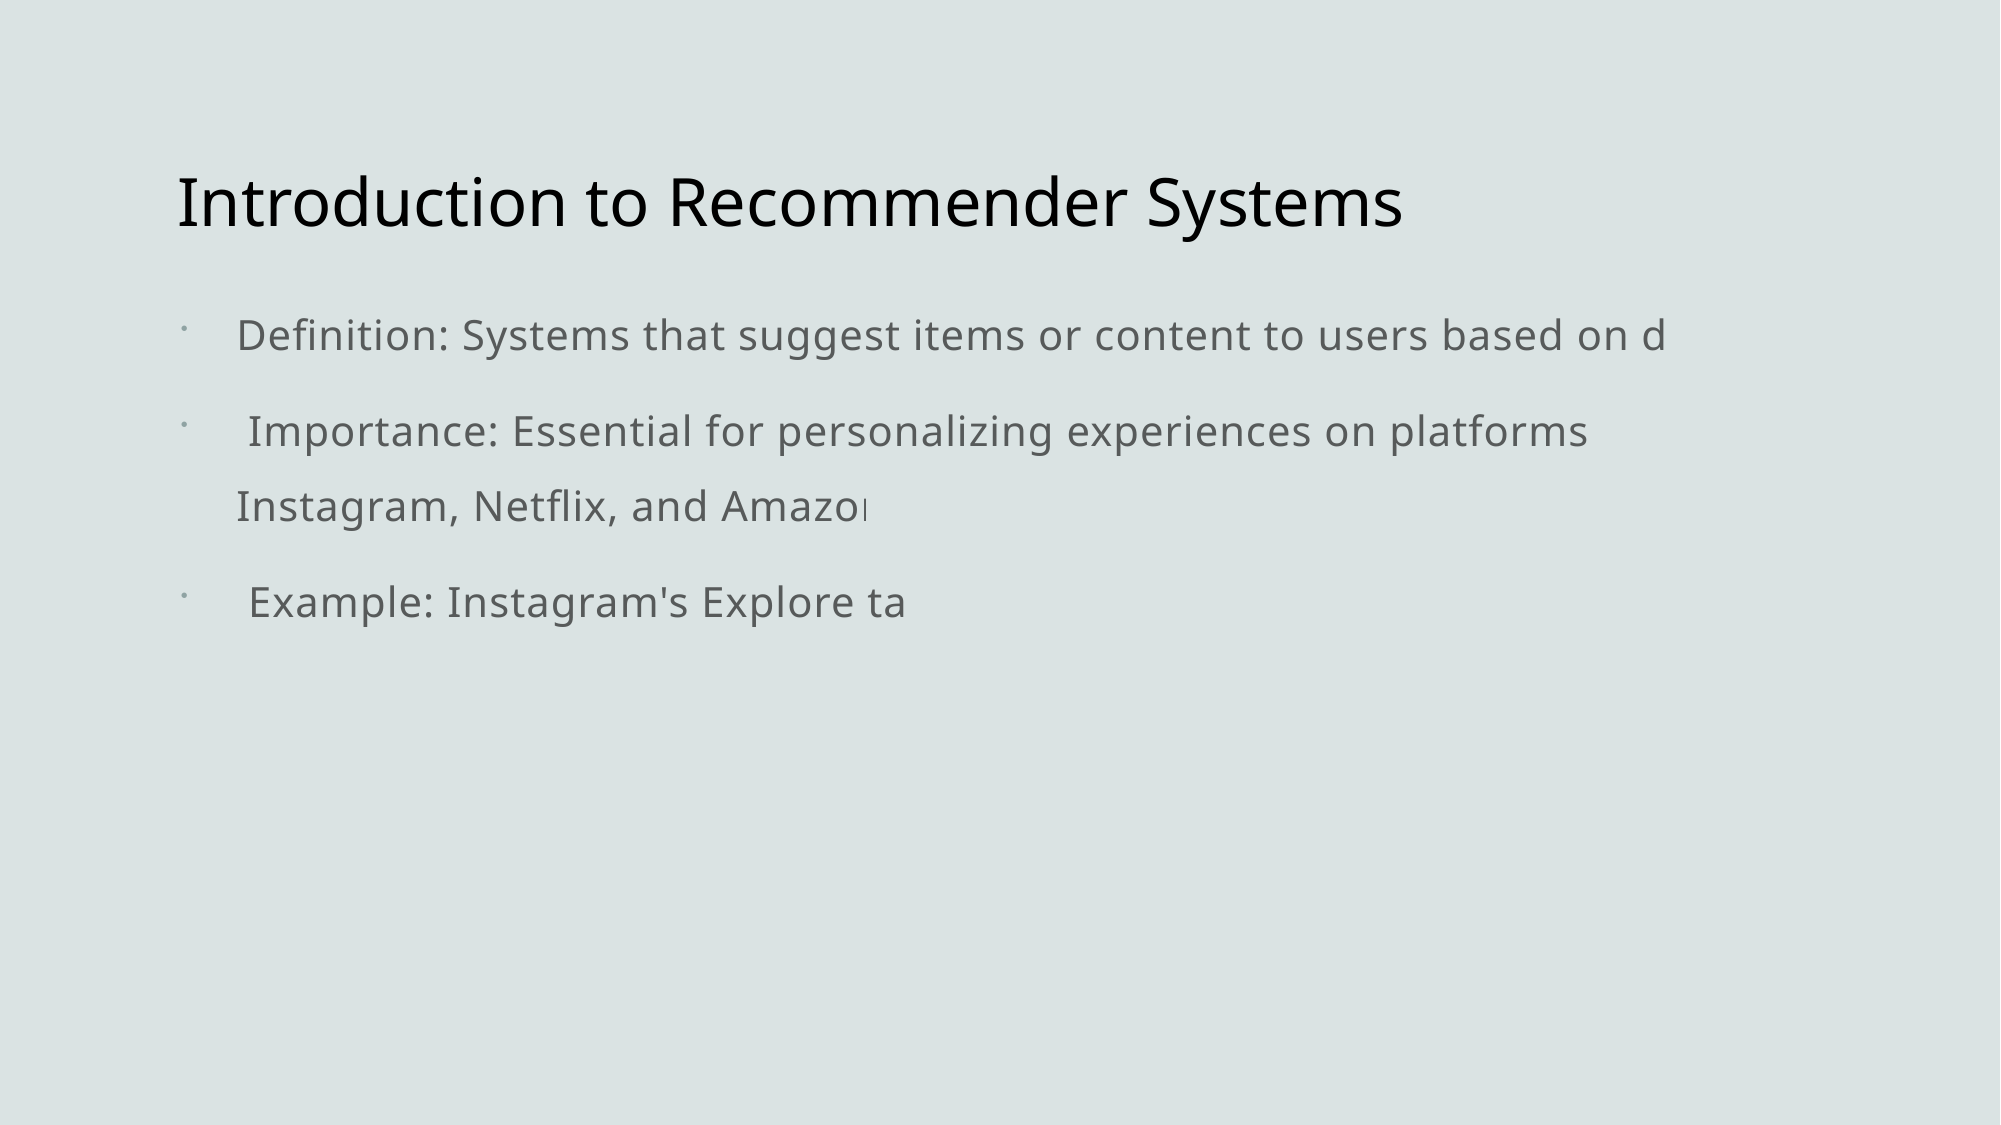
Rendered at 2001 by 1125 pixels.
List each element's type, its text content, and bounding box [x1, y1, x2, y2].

title Introduction to Recommender Systems [162, 64, 1838, 248]
list Definition: Systems that suggest items or content to users based on data. Importance: Essential for personalizing experiences on platforms like Instagram, Netflix, and Amazon. Example: Instagram's Explore tab. [162, 276, 1838, 940]
